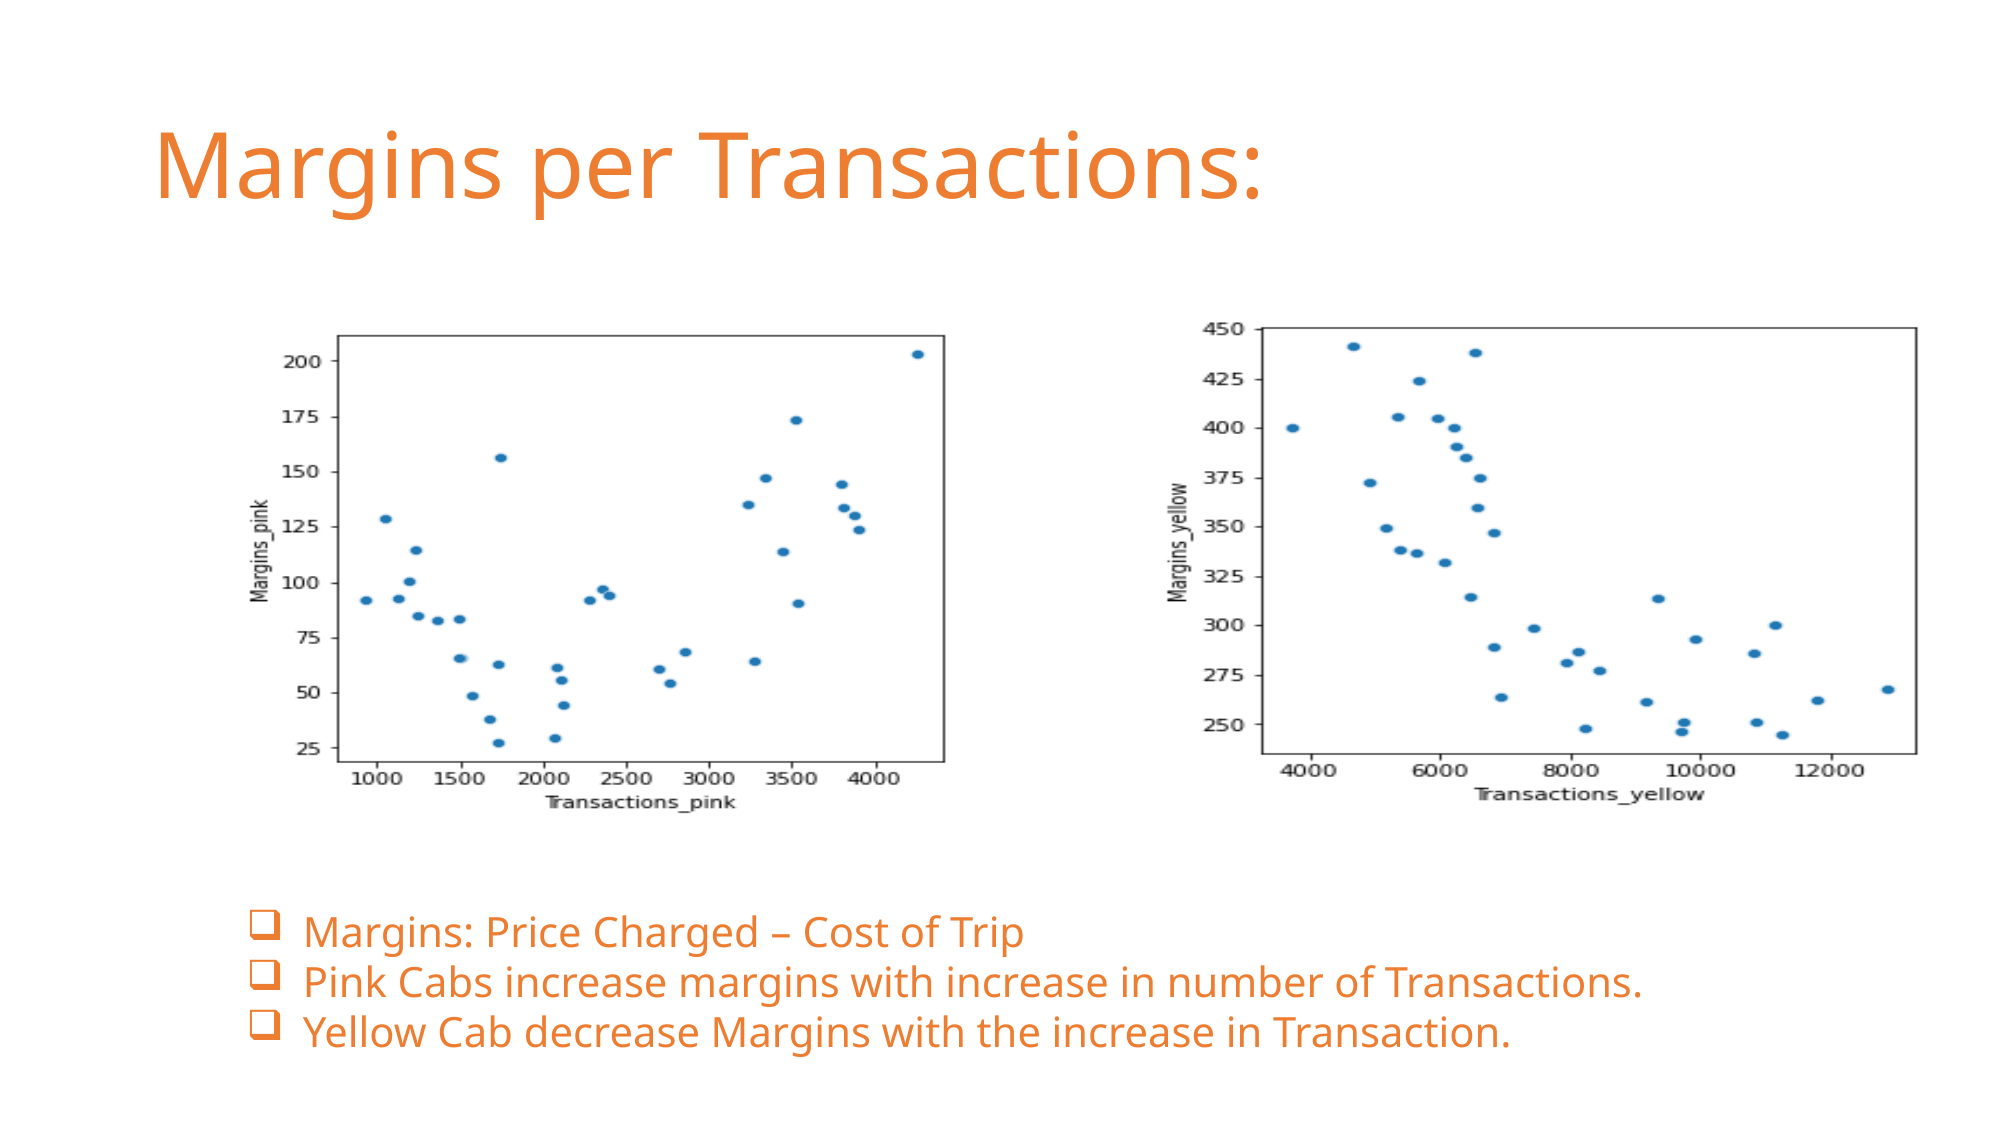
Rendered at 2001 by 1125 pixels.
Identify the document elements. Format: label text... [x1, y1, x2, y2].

picture [242, 304, 1000, 821]
title Margins per Transactions: [137, 59, 1863, 278]
text_box Margins: Price Charged – Cost of Trip Pink Cabs increase margins with increase in number of Transactions. Yellow Cab decrease Margins with the increase in Transaction. [231, 898, 1990, 1064]
picture [1139, 304, 1965, 813]
